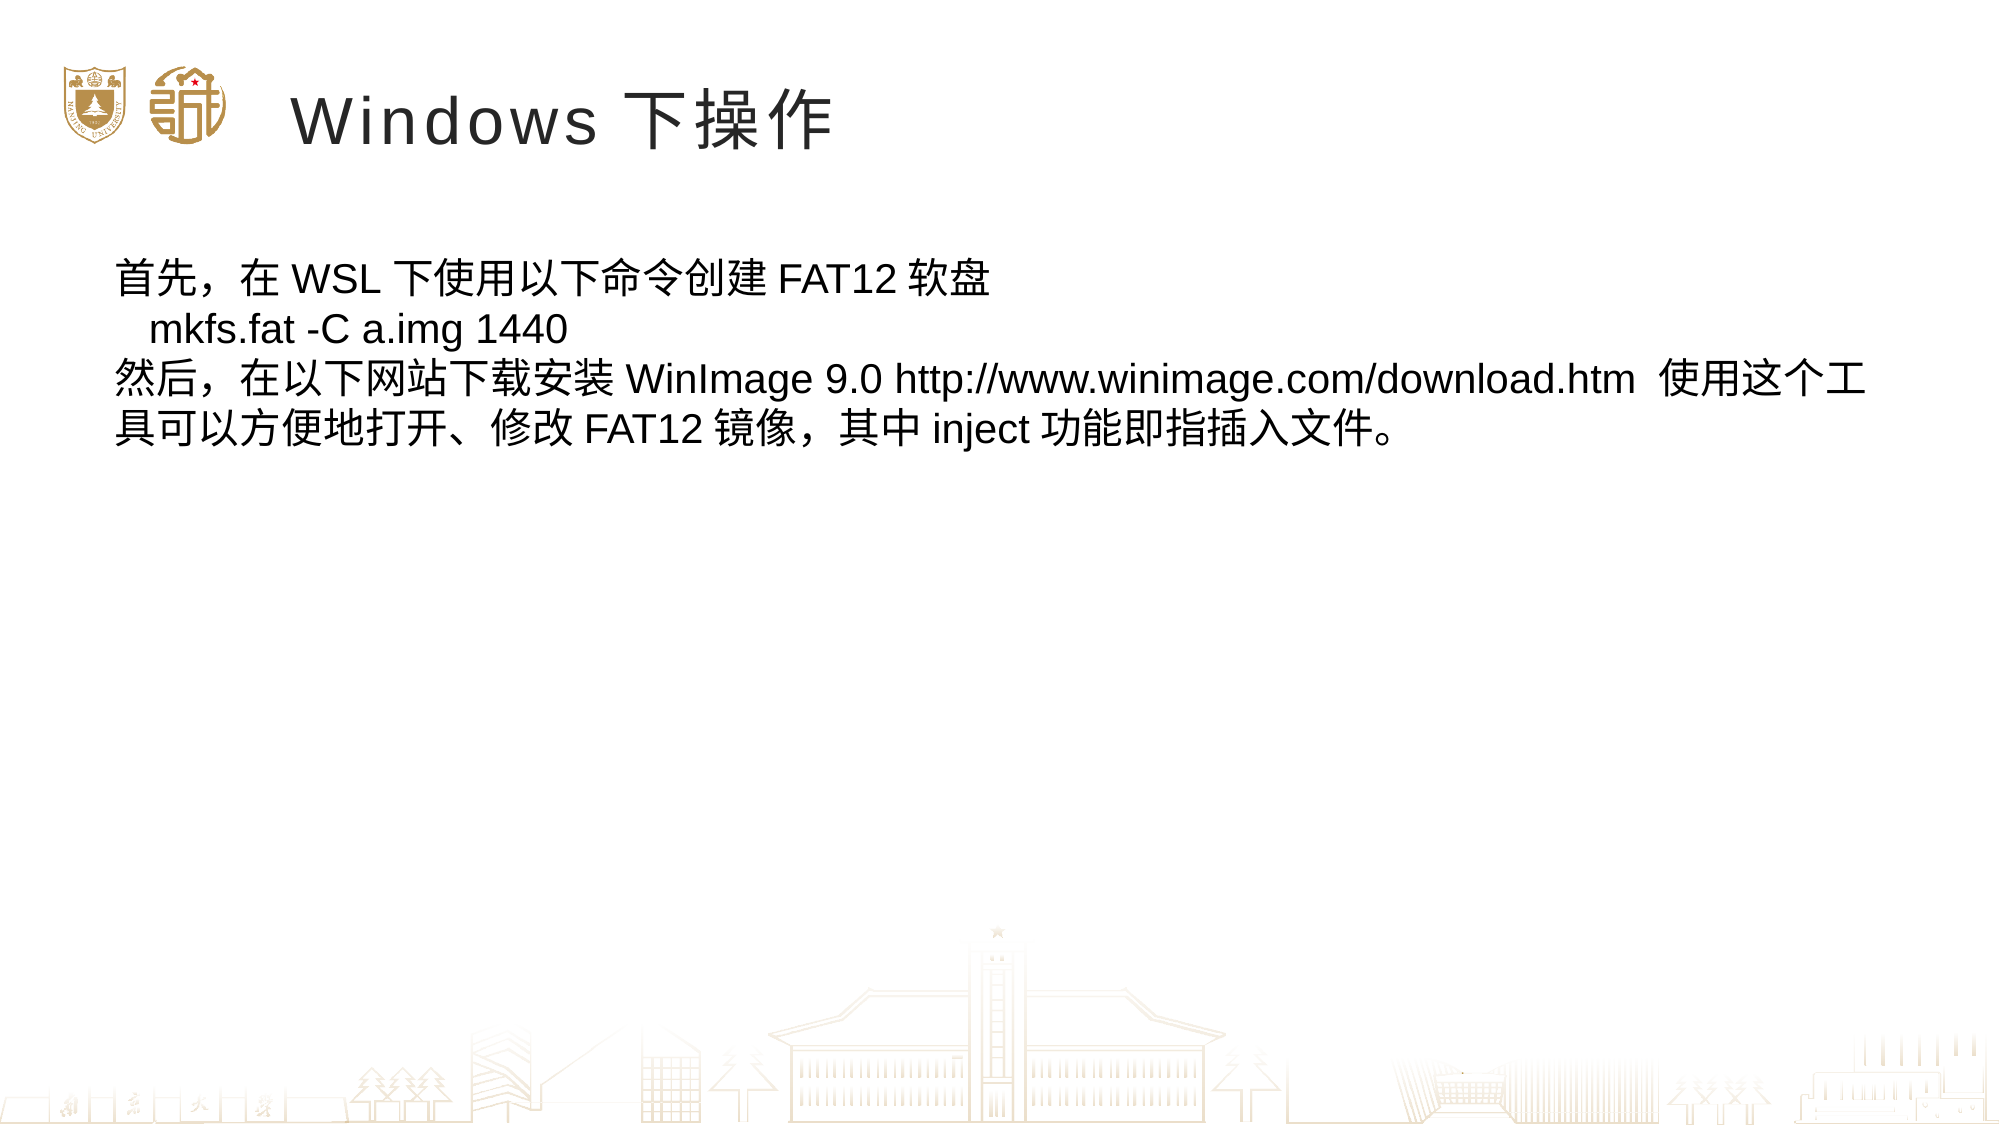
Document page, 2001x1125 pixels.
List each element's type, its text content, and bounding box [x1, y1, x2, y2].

title Windows下操作 [276, 60, 1087, 177]
list 首先，在WSL下使用以下命令创建FAT12软盘 mkfs.fat -C a.img 1440 然后，在以下网站下载安装WinImage 9.0 http://www.winimage.com/download.htm 使用这个工具可以方便地打开、修改FAT12镜像，其中inject功能即指插入文件。 [99, 244, 1900, 1026]
picture [0, 0, 239, 246]
